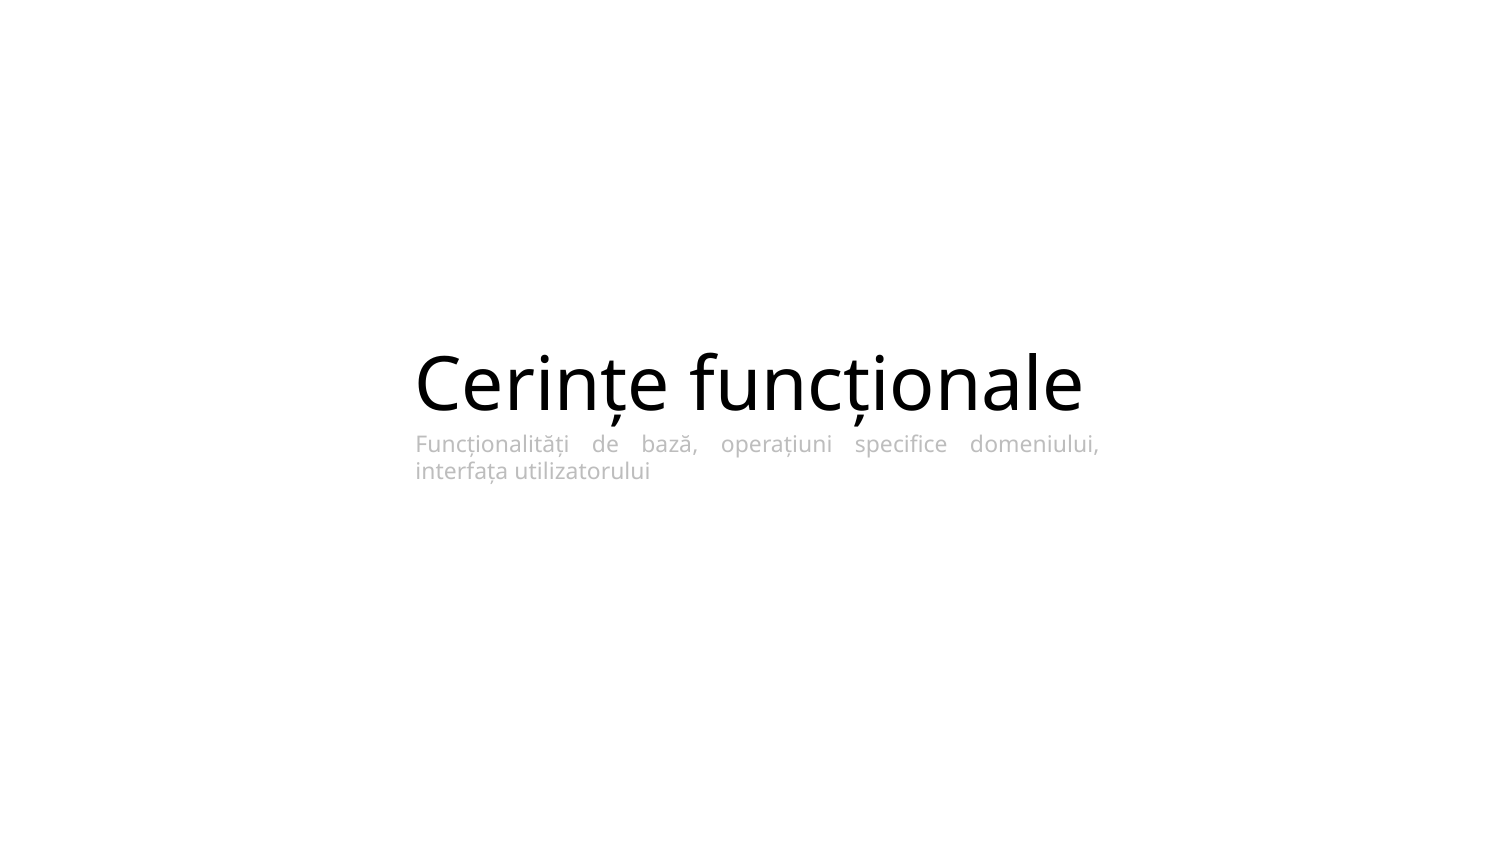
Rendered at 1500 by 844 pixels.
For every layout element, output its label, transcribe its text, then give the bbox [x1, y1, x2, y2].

text_box Funcționalități de bază, operațiuni specifice domeniului, interfața utilizatorului [400, 421, 1116, 496]
title Cerințe funcționale [58, 319, 1442, 414]
